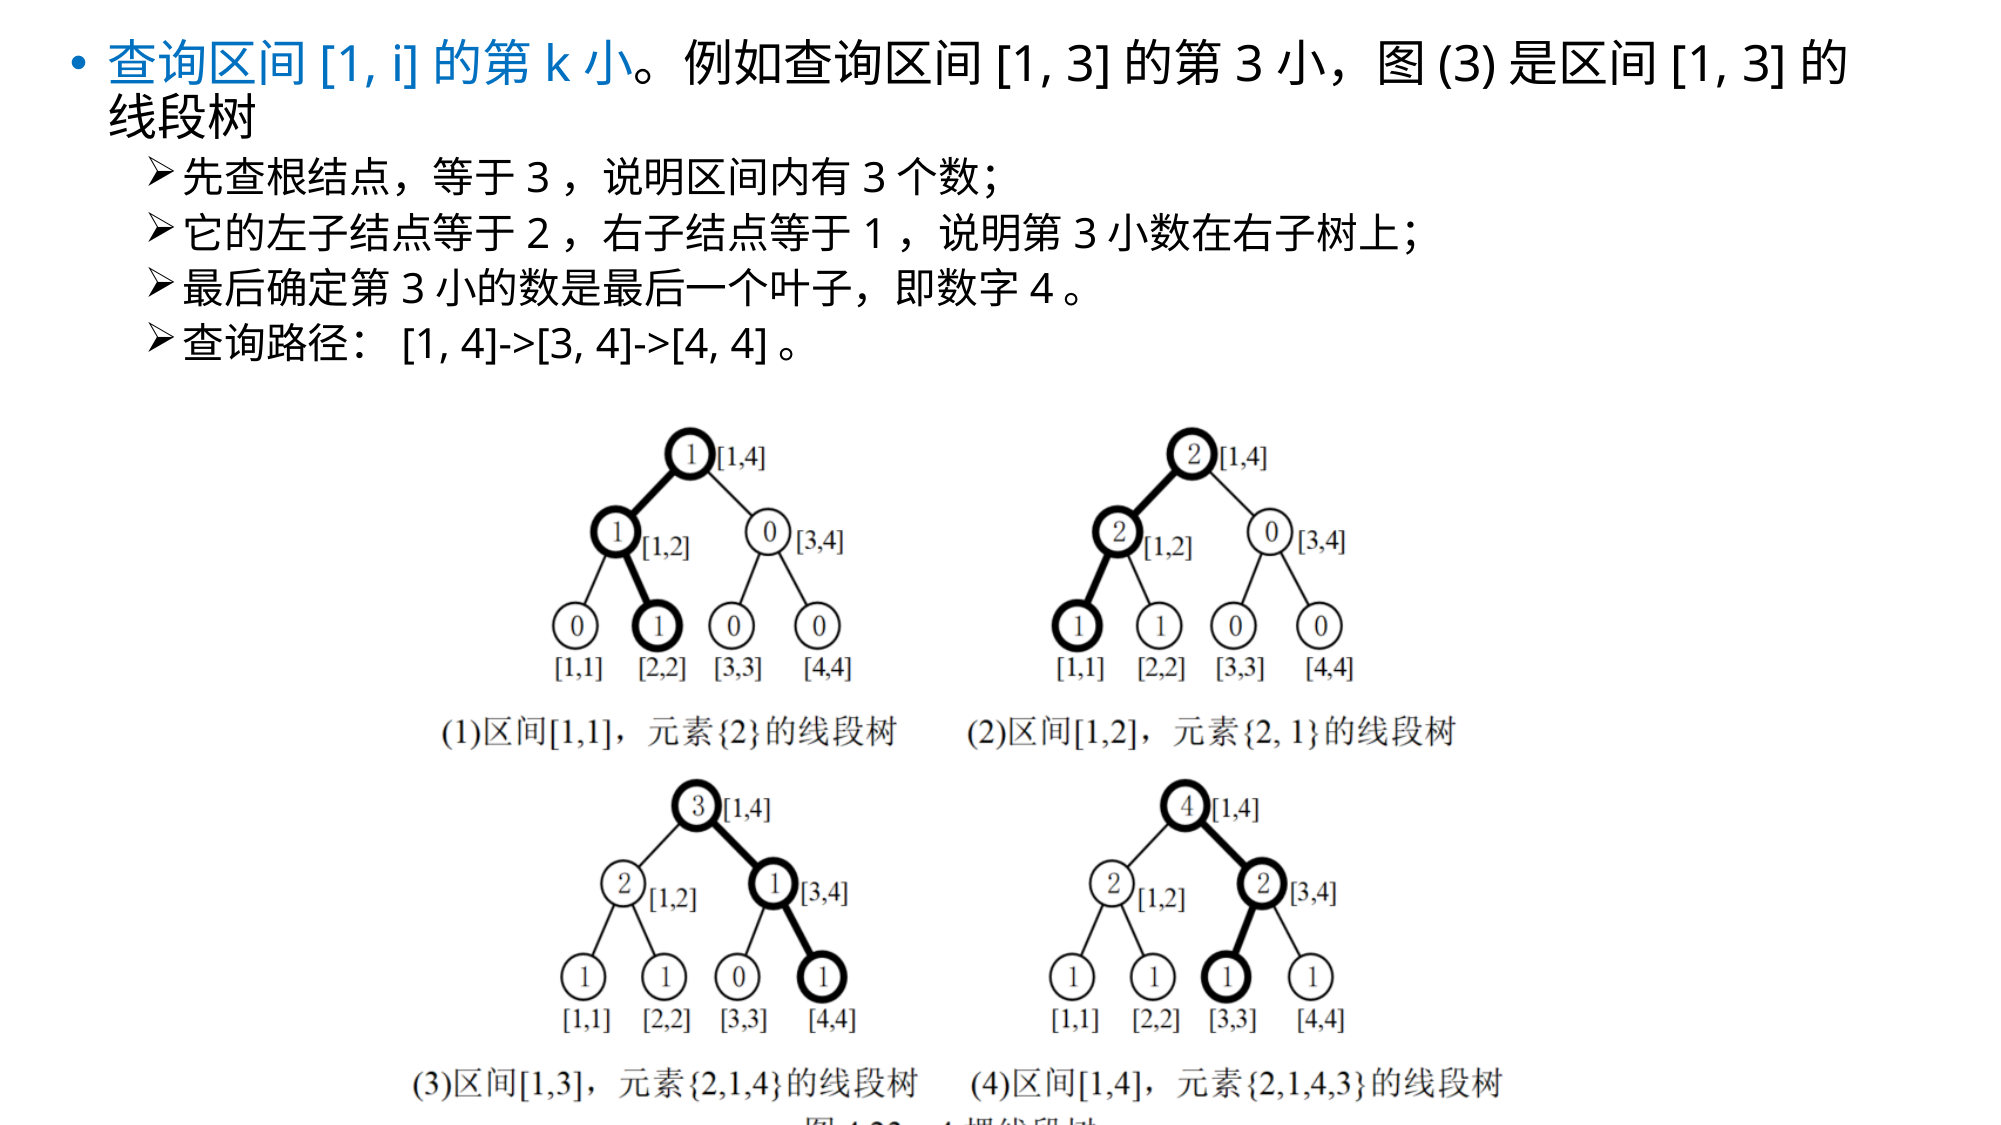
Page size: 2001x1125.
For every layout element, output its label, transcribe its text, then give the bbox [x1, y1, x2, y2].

picture [397, 408, 1512, 1125]
list 查询区间[1, i]的第k小。例如查询区间[1, 3]的第3小，图(3)是区间[1, 3]的线段树 先查根结点，等于3，说明区间内有3个数； 它的左子结点等于2，右子结点等于1，说明第3小数在右子树上； 最后确定第3小的数是最后一个叶子，即数字4。 查询路径：[1, 4]->[3, 4]->[4, 4]。 [55, 30, 1886, 362]
